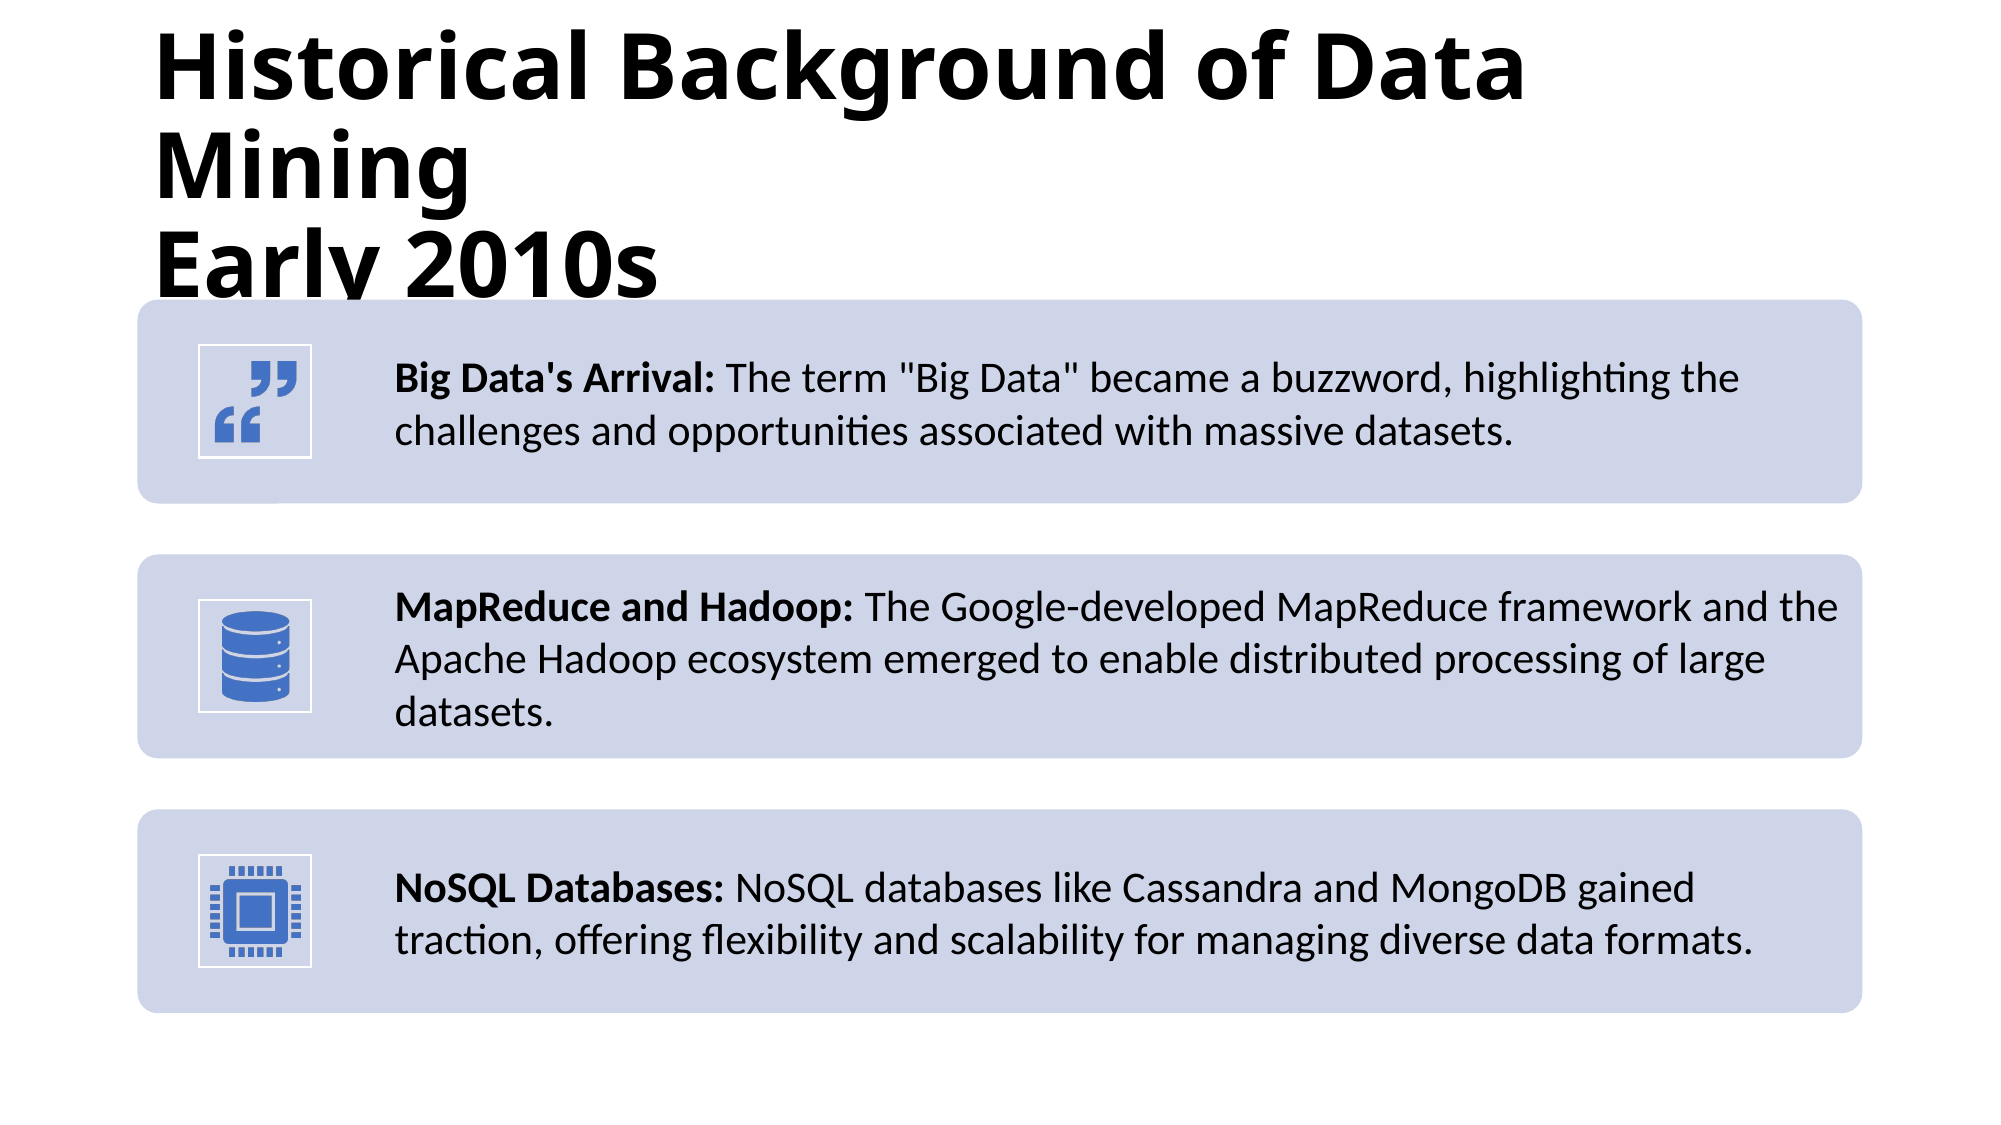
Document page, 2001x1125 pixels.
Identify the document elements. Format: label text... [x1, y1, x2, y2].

title Historical Background of Data Mining Early 2010s [137, 59, 1863, 278]
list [137, 299, 1863, 1014]
